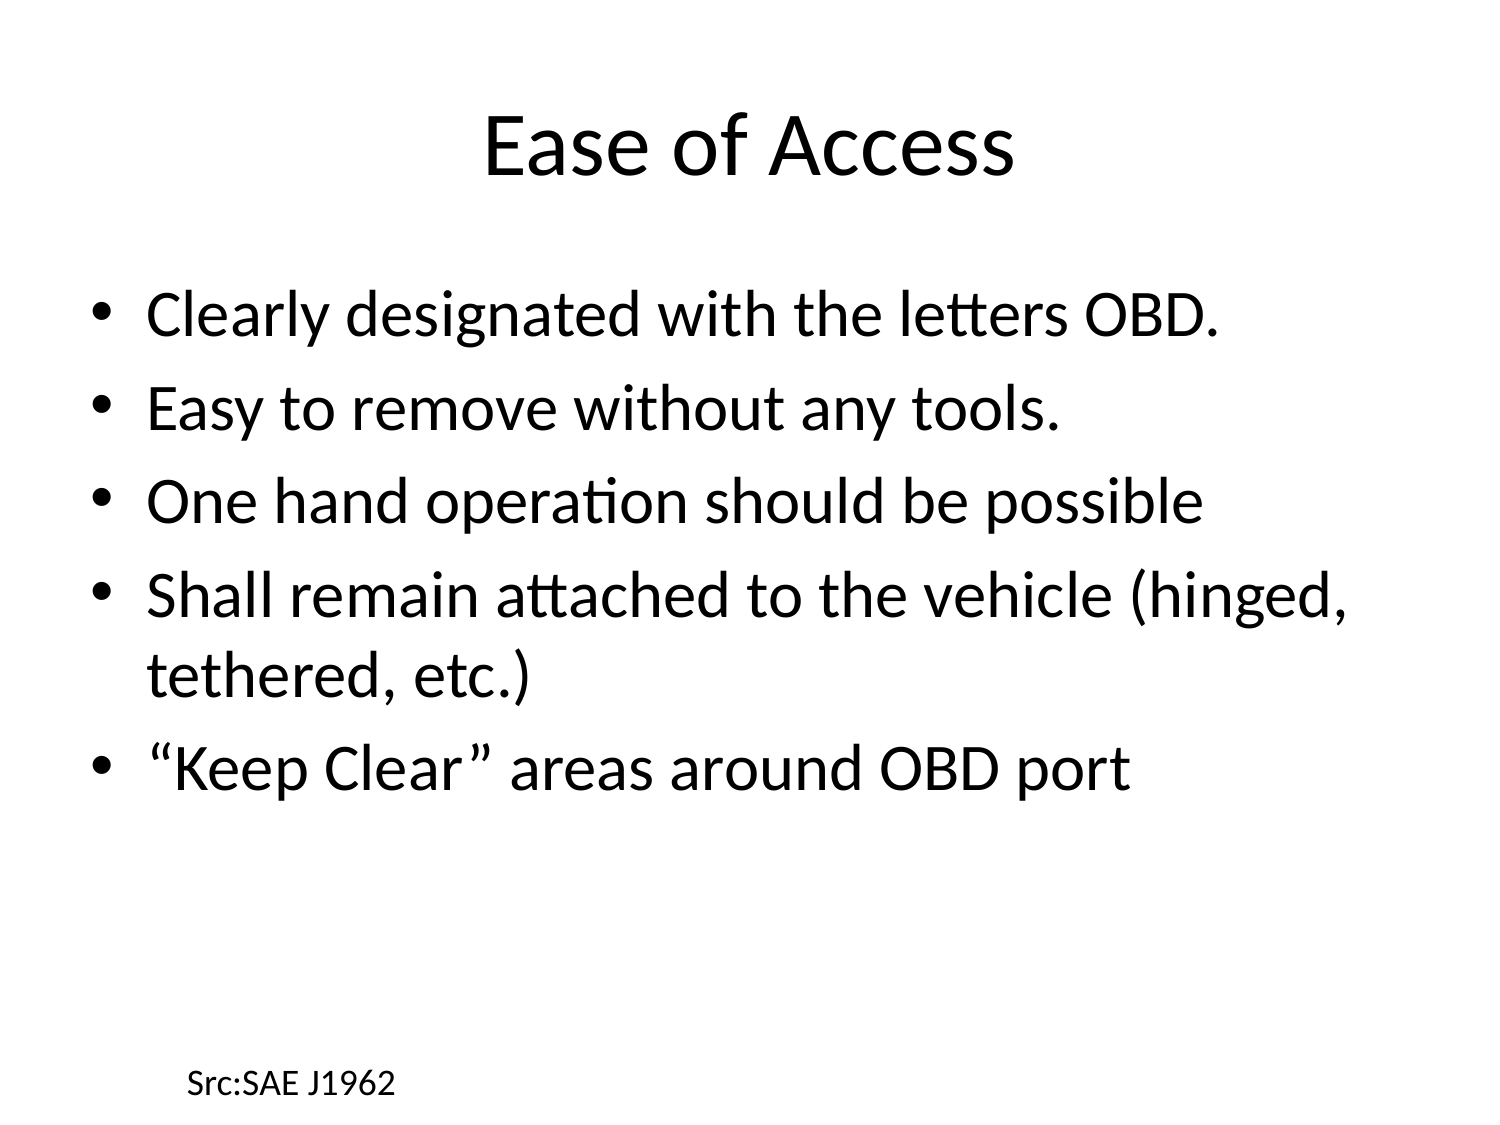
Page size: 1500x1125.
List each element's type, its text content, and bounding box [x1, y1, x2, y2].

text_box Src:SAE J1962 [172, 1050, 411, 1111]
title Ease of Access [75, 45, 1425, 233]
list Clearly designated with the letters OBD. Easy to remove without any tools. One hand operation should be possible Shall remain attached to the vehicle (hinged, tethered, etc.) “Keep Clear” areas around OBD port [75, 262, 1425, 1005]
